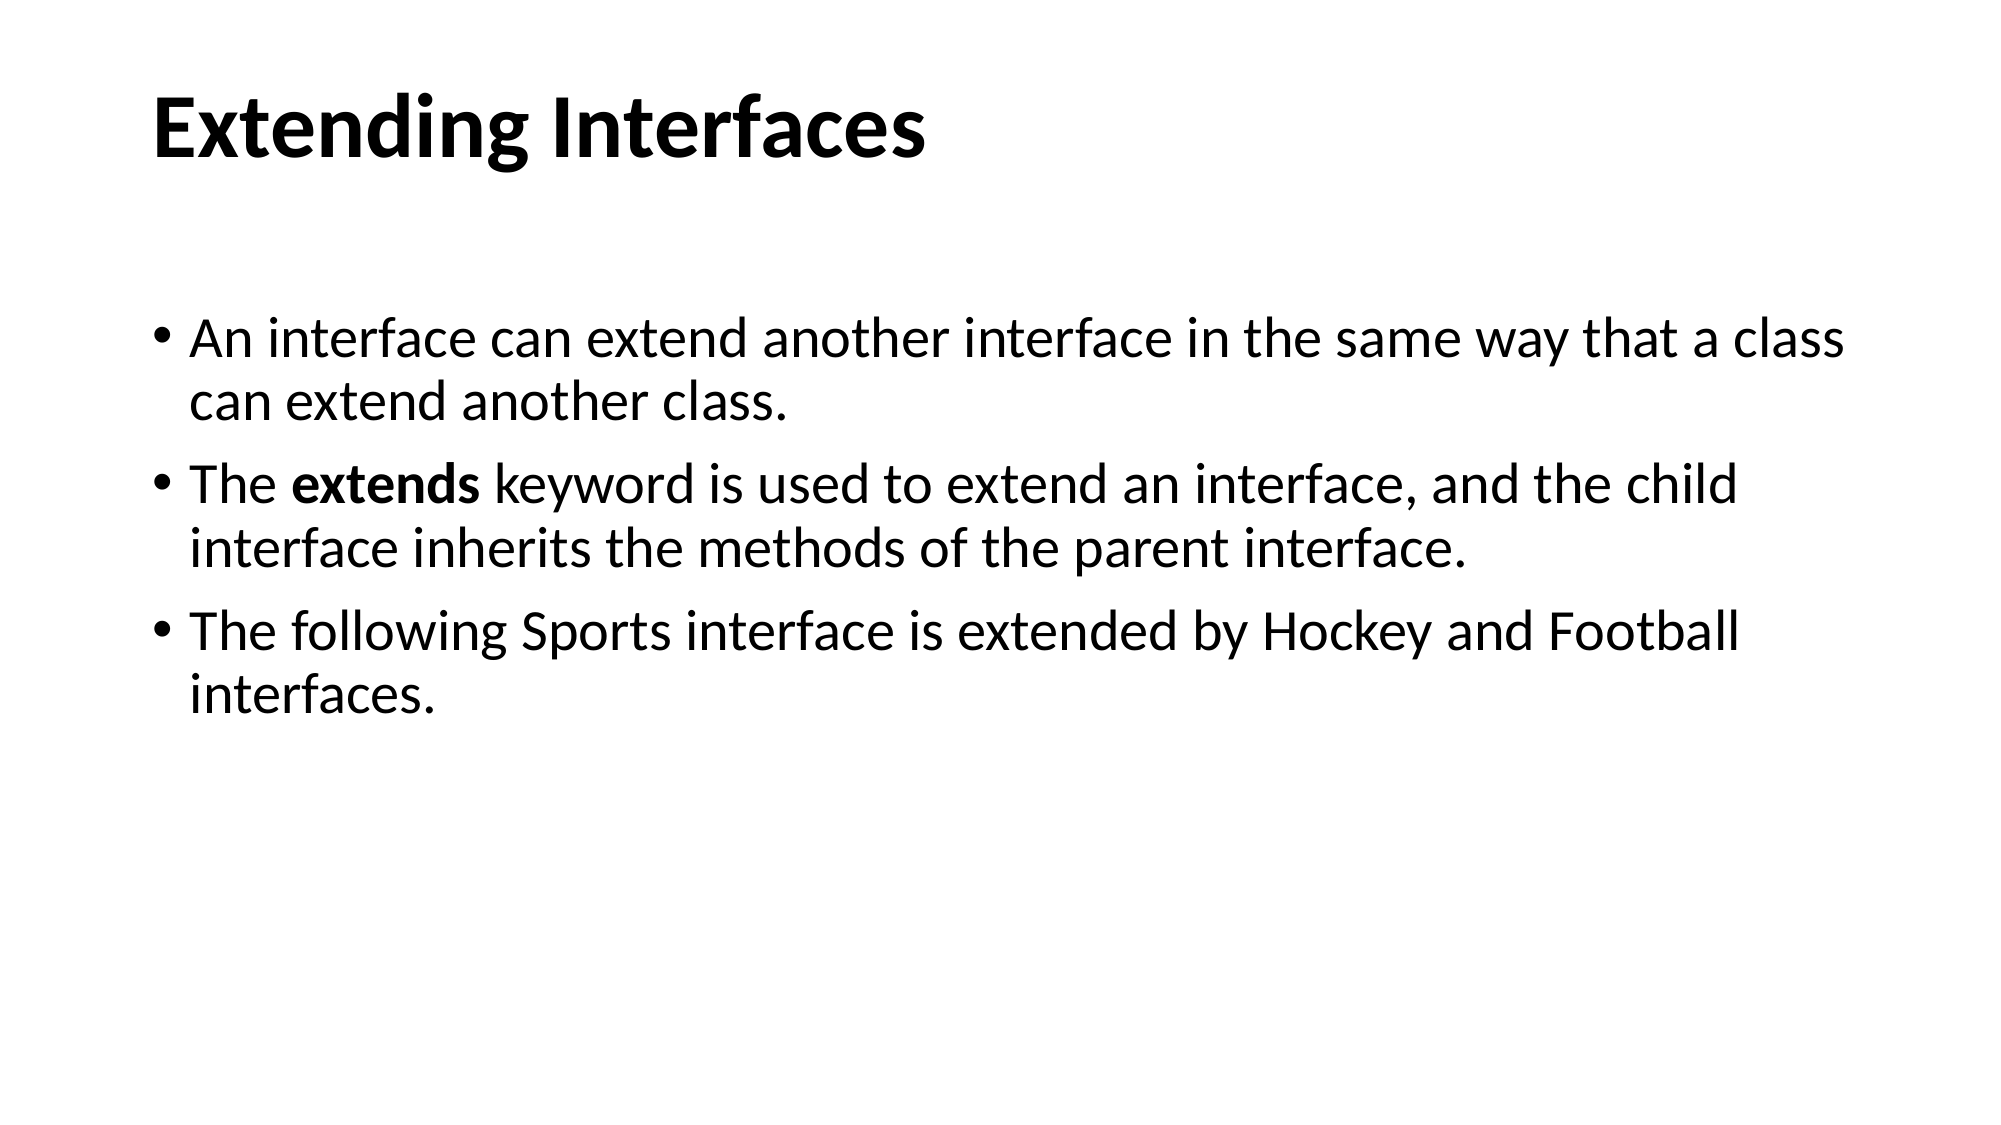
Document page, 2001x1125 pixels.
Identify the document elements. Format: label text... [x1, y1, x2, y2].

list An interface can extend another interface in the same way that a class can extend another class. The extends keyword is used to extend an interface, and the child interface inherits the methods of the parent interface. The following Sports interface is extended by Hockey and Football interfaces. [137, 299, 1863, 1014]
title Extending Interfaces [137, 59, 1863, 196]
